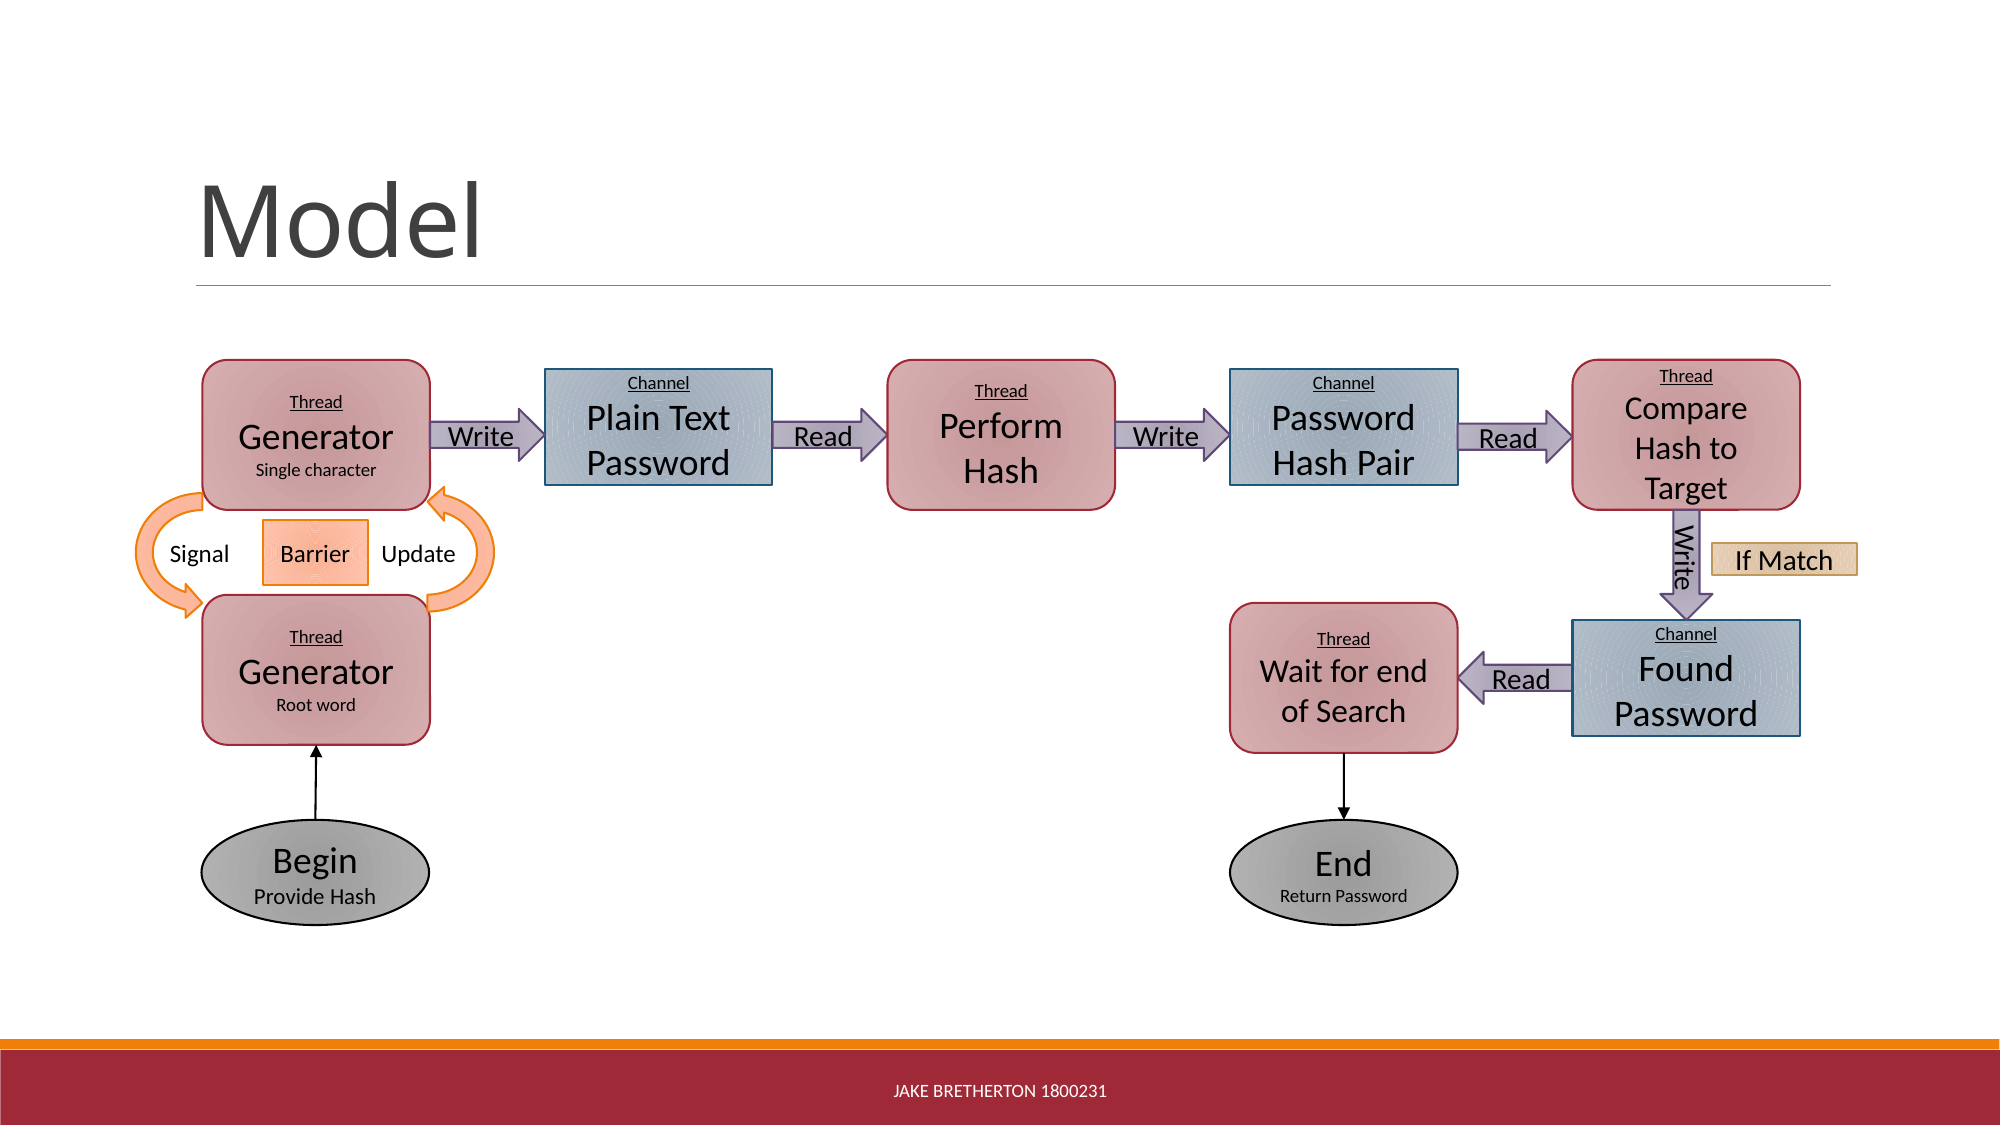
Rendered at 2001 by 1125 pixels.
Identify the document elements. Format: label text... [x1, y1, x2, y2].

text_box Channel Found Password [1571, 619, 1801, 737]
text_box Thread Compare Hash to Target [1571, 358, 1802, 511]
text_box [134, 492, 204, 619]
title Model [180, 47, 1830, 285]
footer Jake Bretherton 1800231 [604, 1059, 1396, 1120]
text_box Write [1114, 407, 1231, 462]
text_box Thread Wait for end of Search [1228, 601, 1459, 754]
text_box Thread Generator Single character [201, 358, 432, 511]
text_box Thread Generator Root word [201, 593, 432, 746]
text_box Begin Provide Hash [200, 818, 431, 927]
text_box Signal [154, 529, 250, 575]
text_box Channel Plain Text Password [544, 368, 773, 486]
text_box Update [369, 529, 475, 575]
text_box [426, 485, 496, 613]
text_box If Match [1711, 542, 1858, 576]
text_box End Return Password [1228, 818, 1459, 927]
text_box Thread Perform Hash [886, 358, 1117, 511]
text_box Read [1459, 650, 1571, 705]
text_box Channel Password Hash Pair [1229, 368, 1459, 486]
text_box Write [428, 407, 546, 462]
text_box Read [771, 407, 886, 462]
text_box Write [1659, 508, 1714, 621]
text_box Read [1456, 409, 1574, 464]
text_box Barrier [262, 519, 369, 586]
